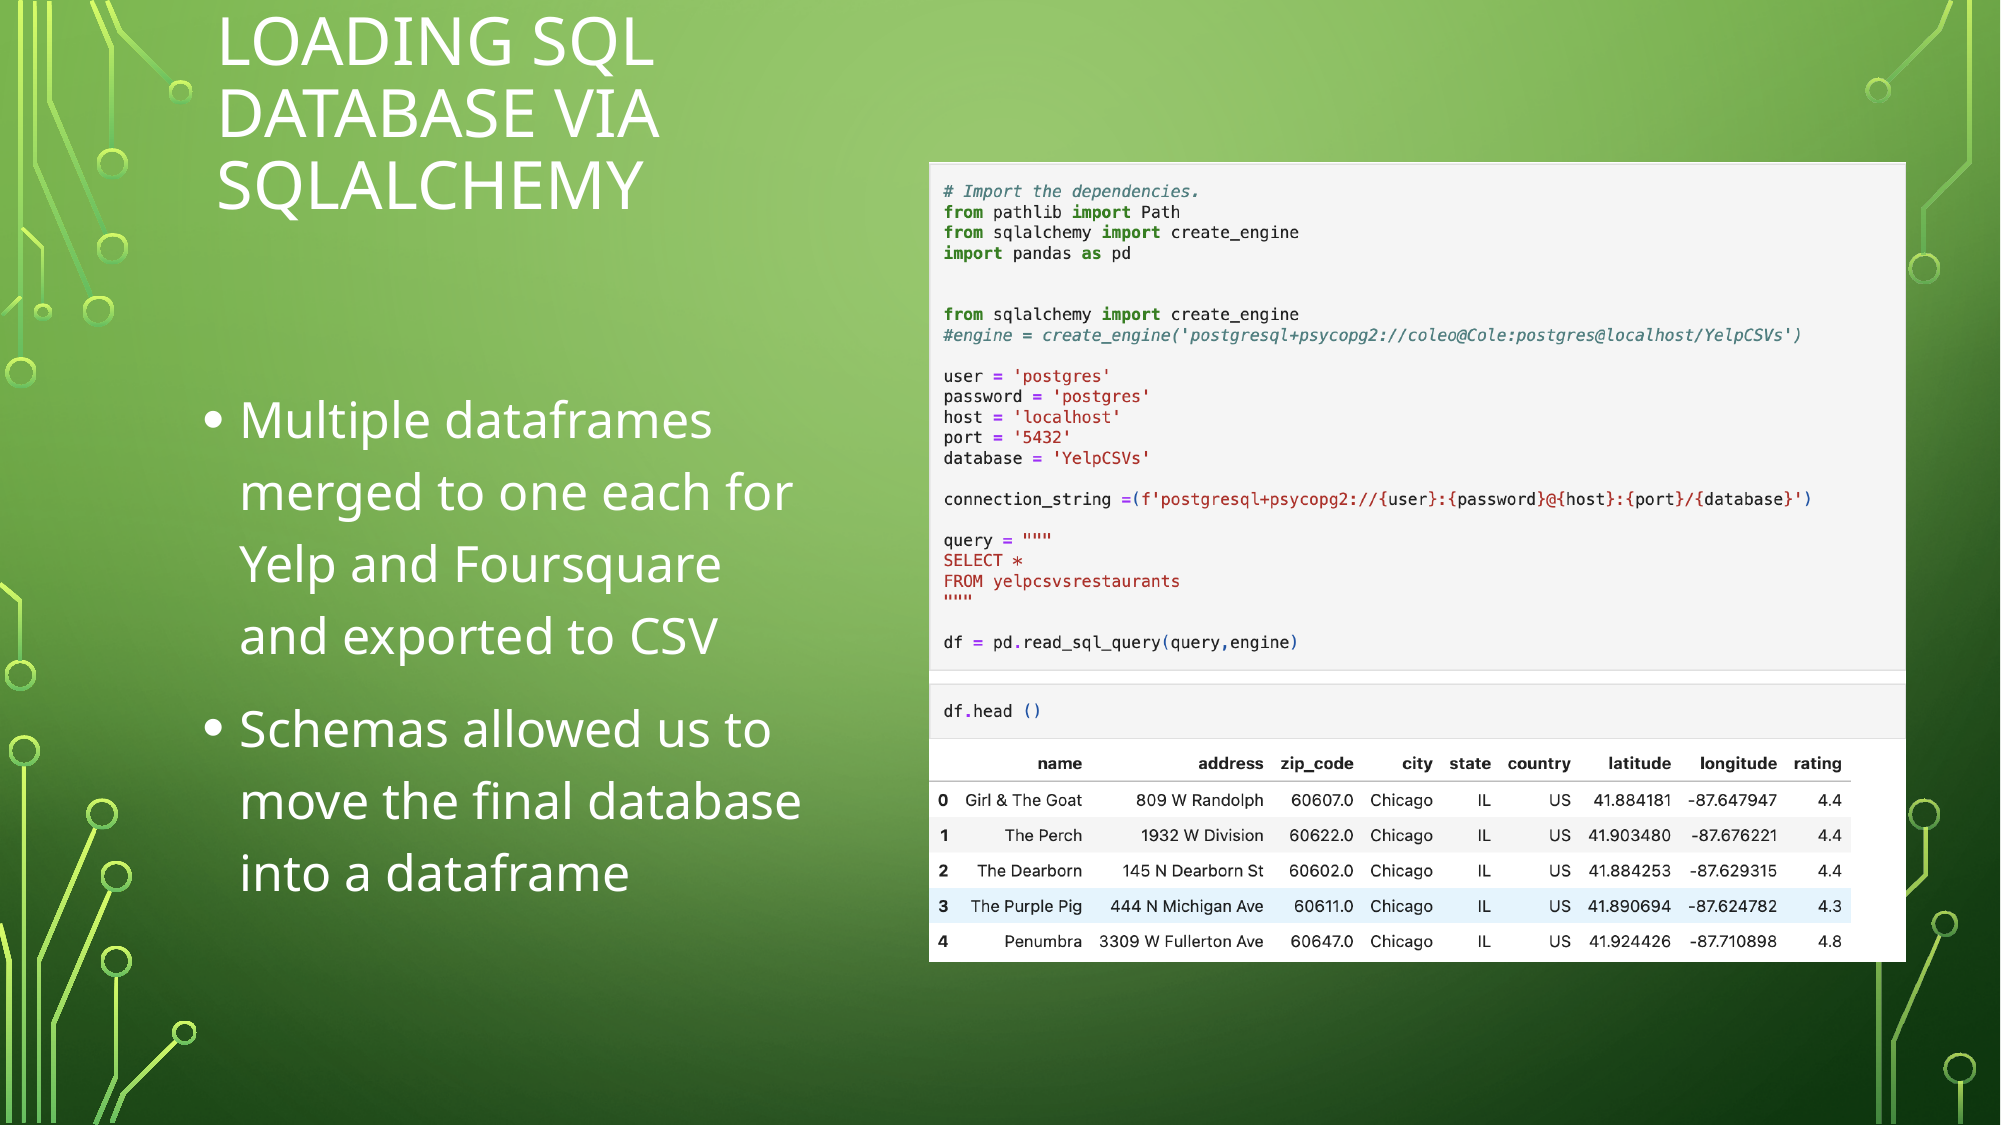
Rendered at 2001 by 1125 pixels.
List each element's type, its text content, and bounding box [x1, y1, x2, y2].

picture [929, 162, 1906, 963]
text_box Multiple dataframes merged to one each for Yelp and Foursquare and exported to CSV Schemas allowed us to move the final database into a dataframe [187, 368, 838, 950]
title Loading sql database via sqlalchemy [201, 0, 986, 232]
